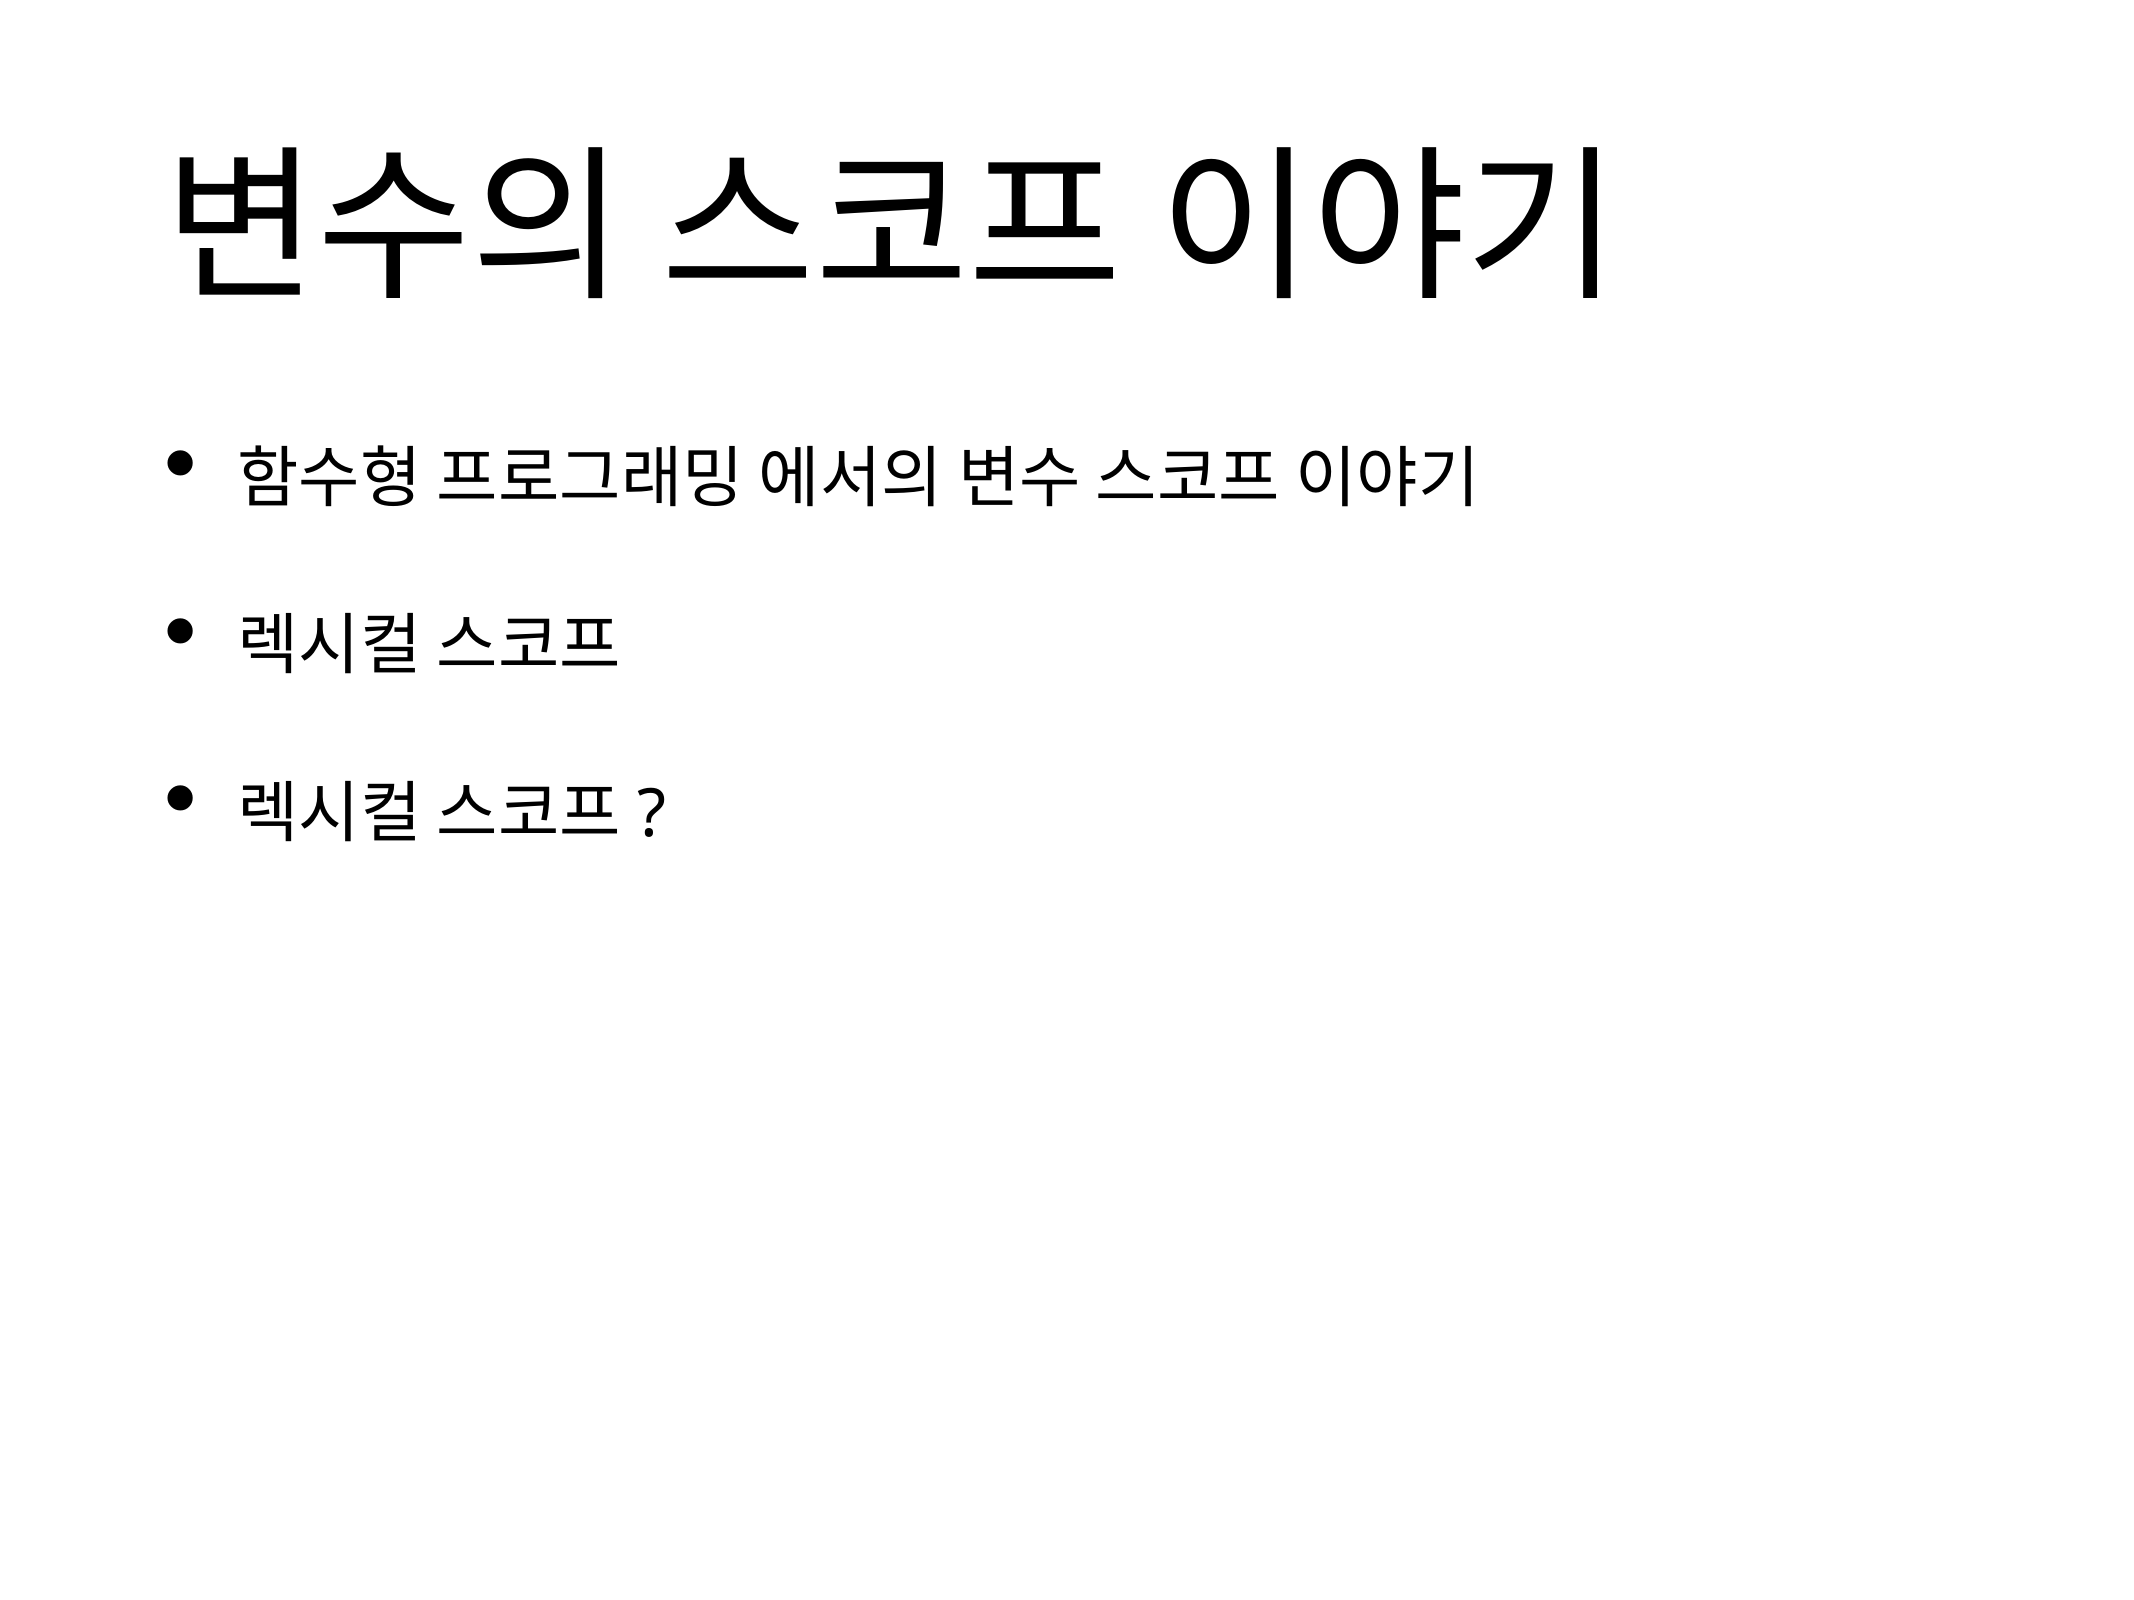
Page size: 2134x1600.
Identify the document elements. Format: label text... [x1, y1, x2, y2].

title 변수의 스코프 이야기 [155, 41, 1978, 397]
list 함수형 프로그래밍 에서의 변수 스코프 이야기 렉시컬 스코프 렉시컬 스코프? [155, 425, 1978, 1458]
